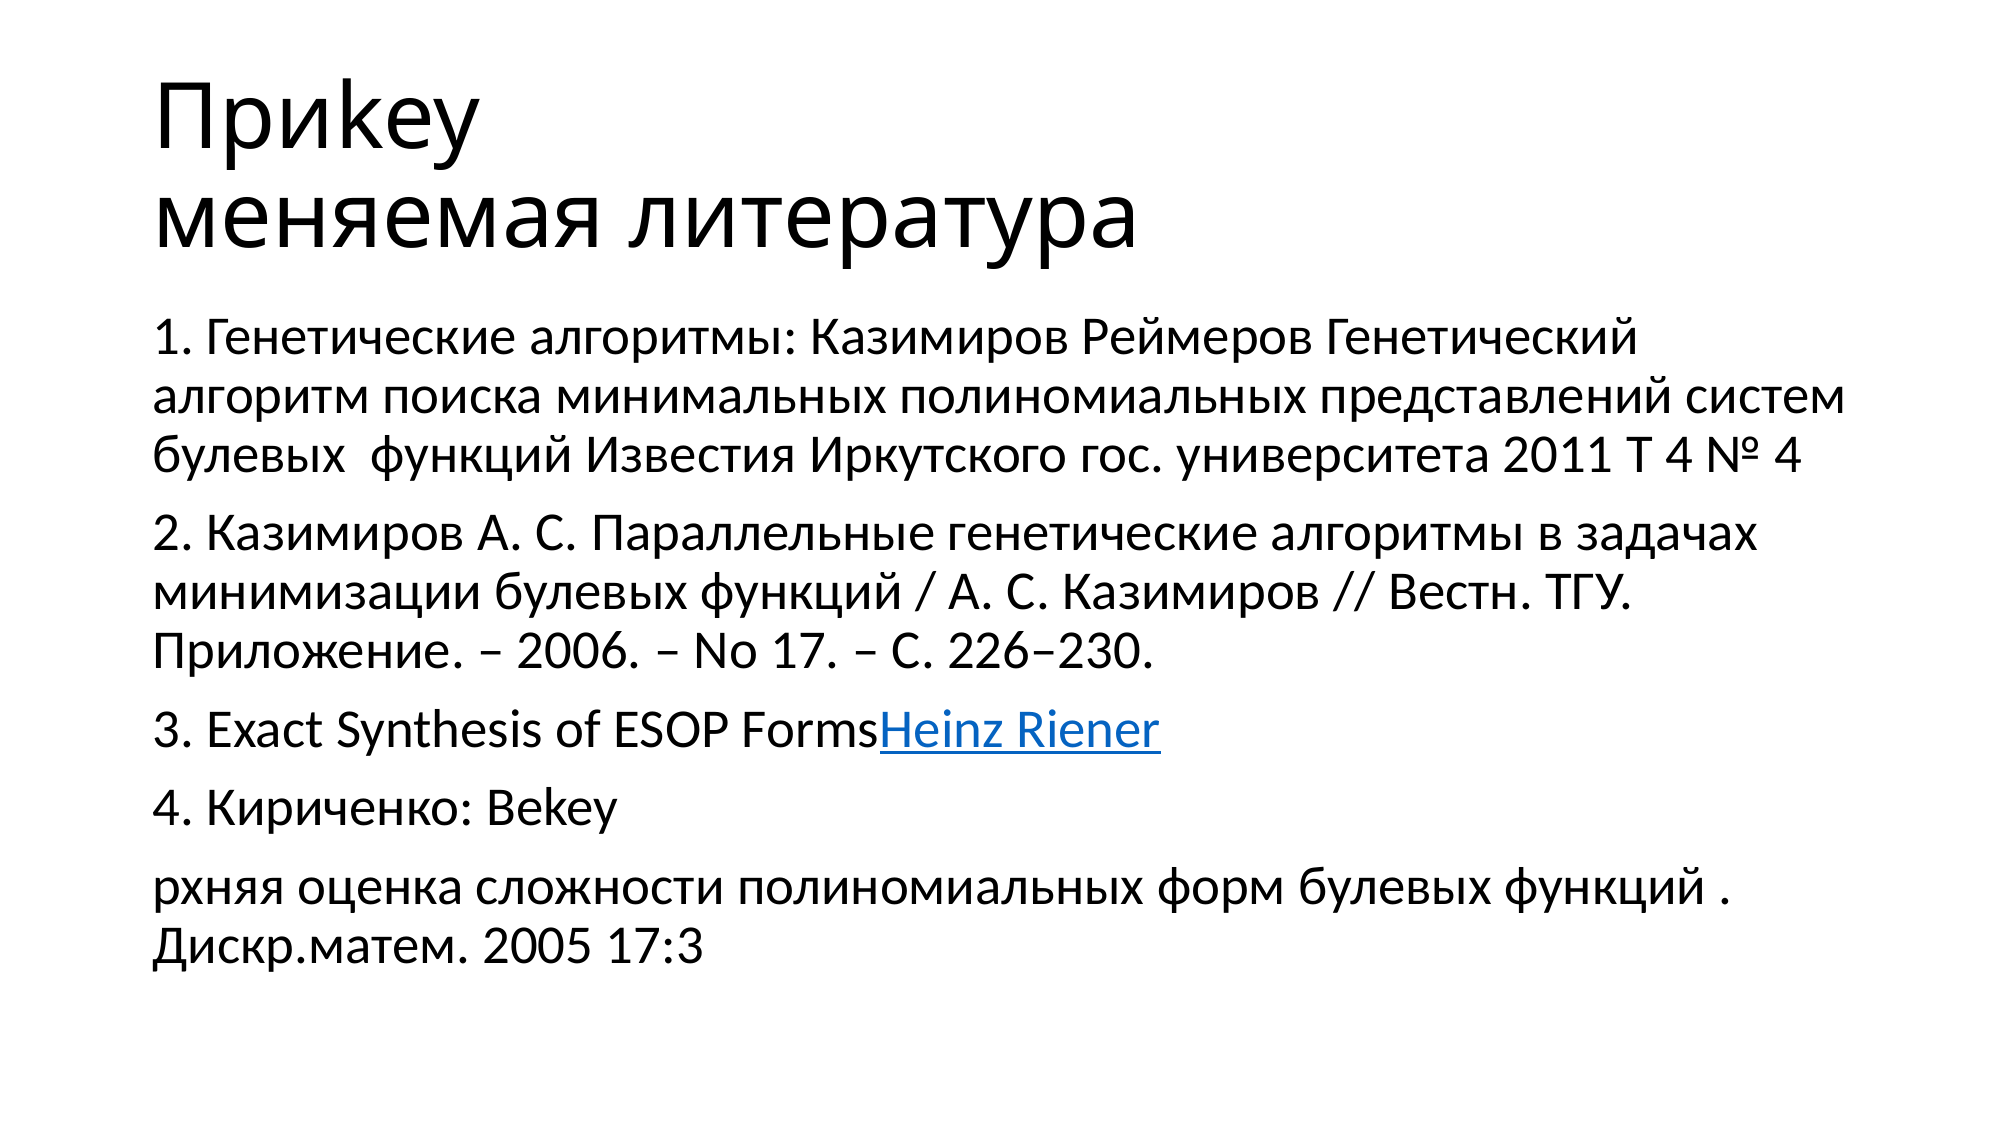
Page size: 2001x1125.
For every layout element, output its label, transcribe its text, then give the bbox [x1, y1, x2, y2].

list 1. Генетические алгоритмы: Казимиров Реймеров Генетический алгоритм поиска минимальных полиномиальных представлений систем булевых функций Известия Иркутского гос. университета 2011 Т 4 № 4 2. Казимиров А. С. Параллельные генетические алгоритмы в задачах минимизации булевых функций / А. С. Казимиров // Вестн. ТГУ. Приложение. – 2006. – No 17. – С. 226–230. 3. Exact Synthesis of ESOP FormsHeinz Riener 4. Кириченко: Веkey рхняя оценка сложности полиномиальных форм булевых функций . Дискр.матем. 2005 17:3 [137, 299, 1863, 1014]
title Приkey меняемая литература [137, 59, 1863, 278]
